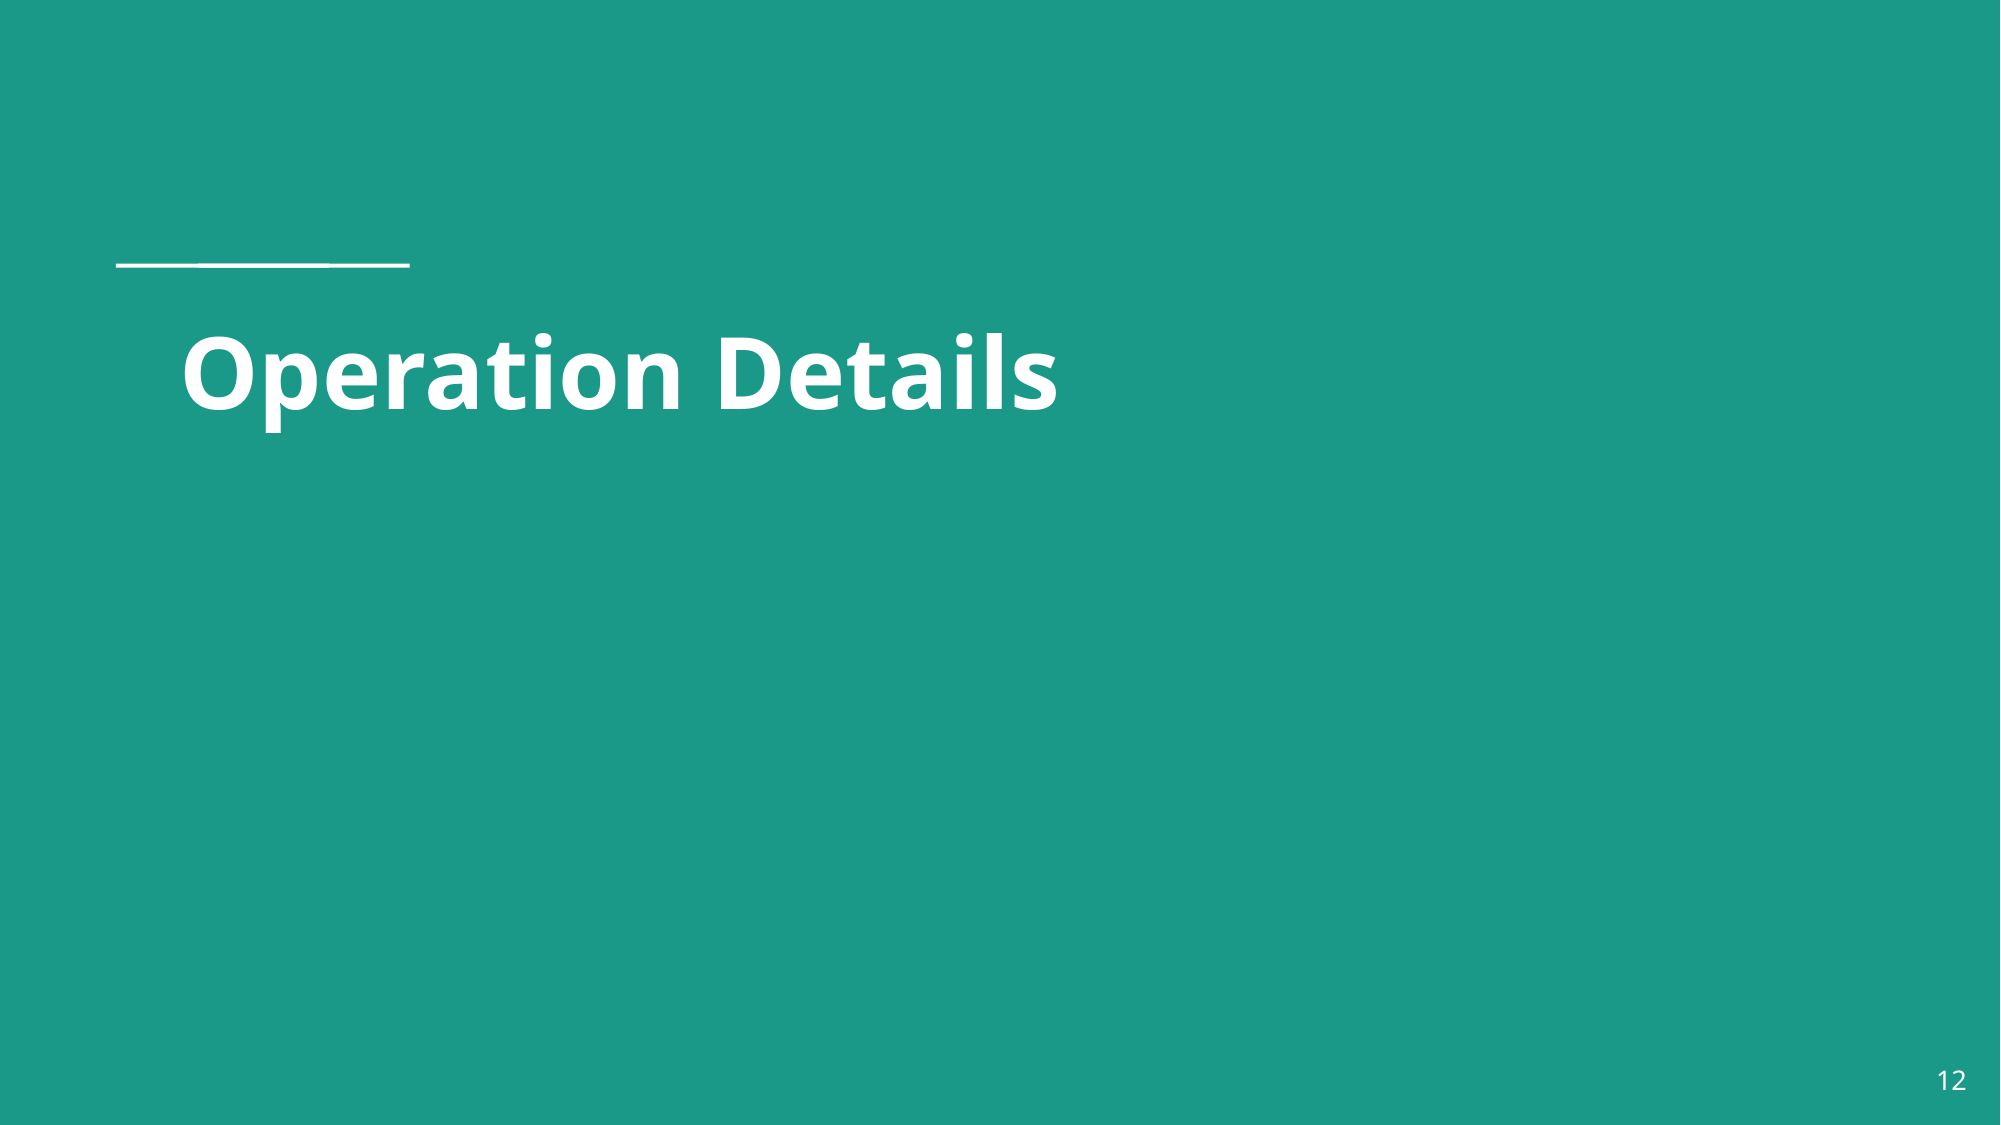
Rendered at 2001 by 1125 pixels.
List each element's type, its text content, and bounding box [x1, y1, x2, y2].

title Operation Details [159, 289, 1842, 622]
slide_number ‹#› [1867, 1038, 1988, 1125]
